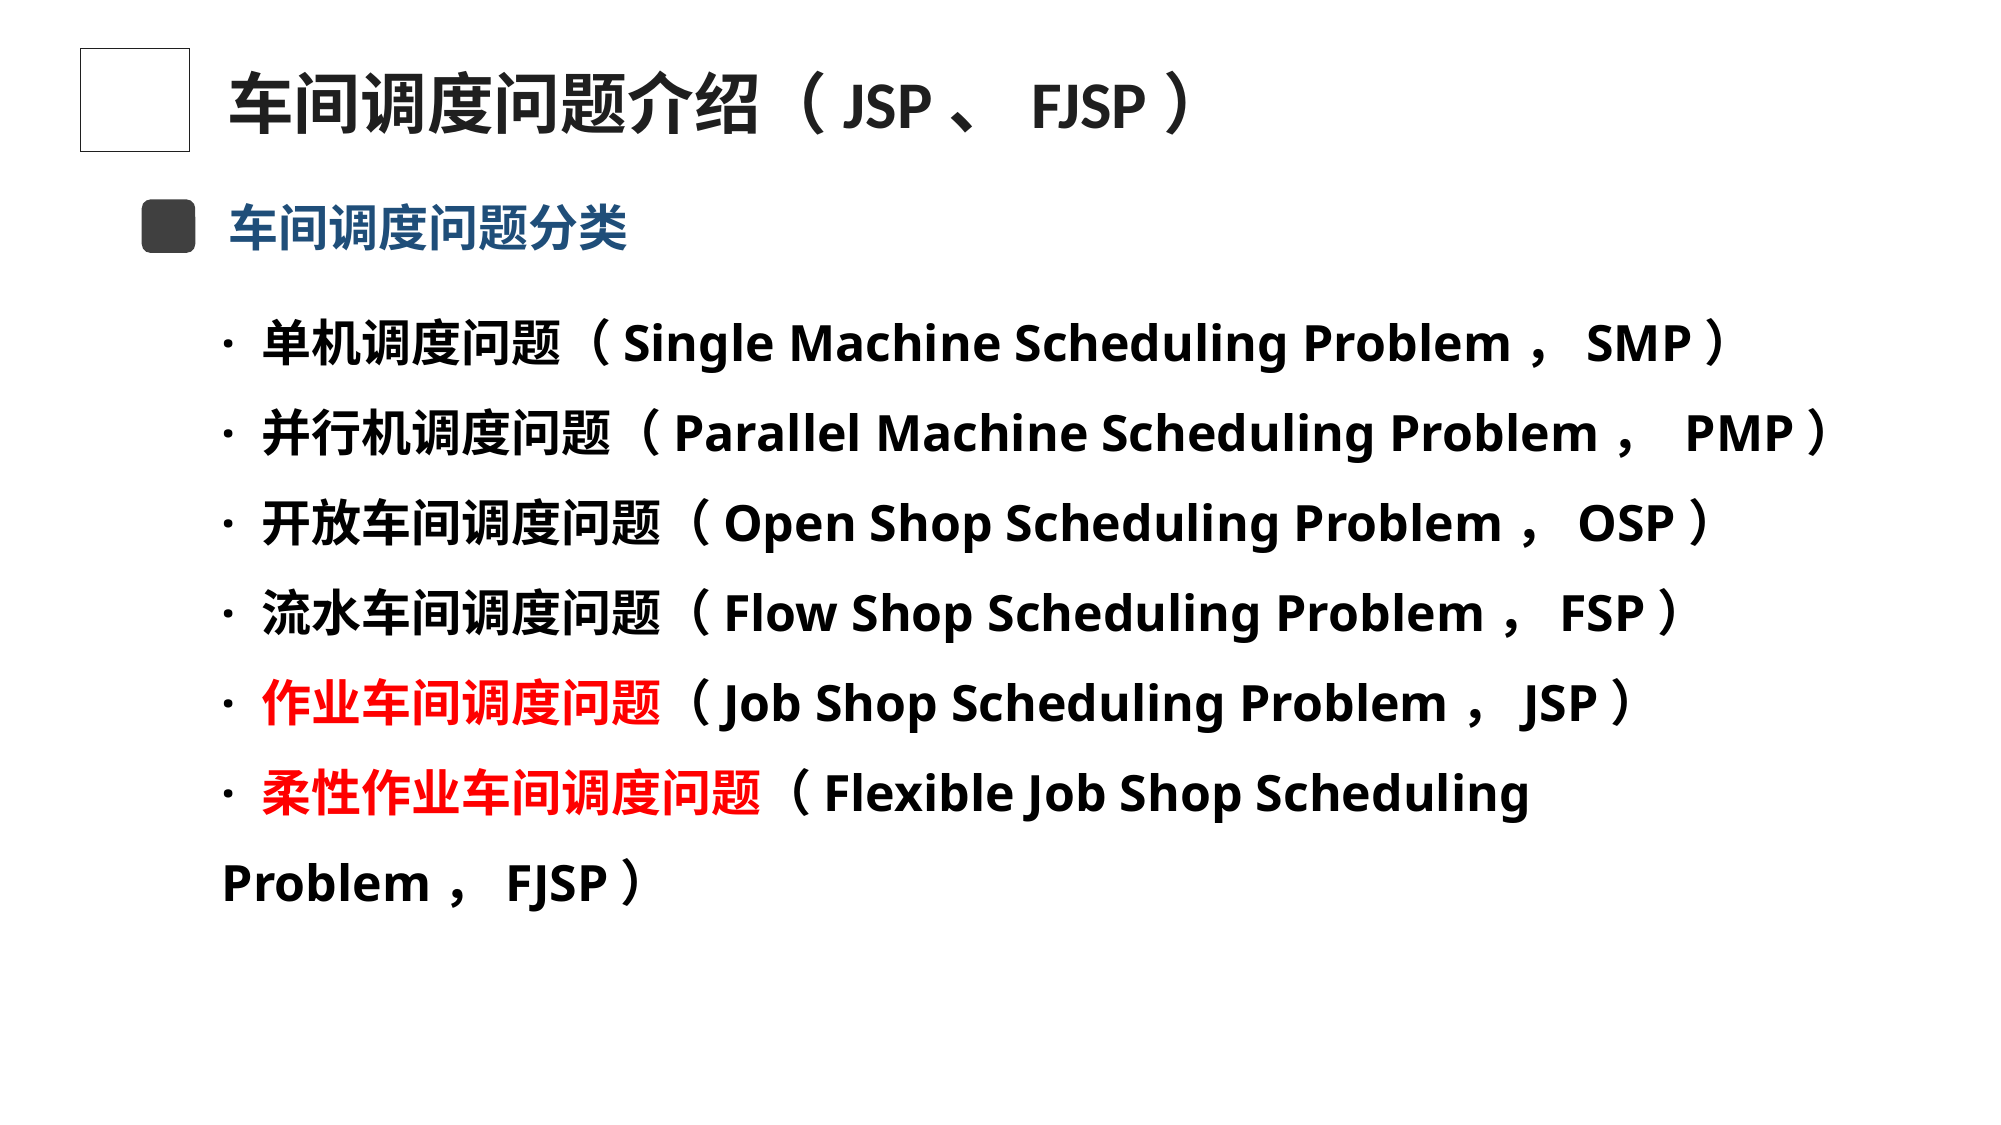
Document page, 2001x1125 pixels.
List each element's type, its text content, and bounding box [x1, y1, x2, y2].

text_box 车间调度问题介绍（JSP、FJSP） [207, 43, 1486, 152]
text_box [141, 199, 196, 253]
text_box · 单机调度问题（Single Machine Scheduling Problem，SMP） · 并行机调度问题（Parallel Machine Scheduling Problem， PMP） · 开放车间调度问题（Open Shop Scheduling Problem，OSP） · 流水车间调度问题（Flow Shop Scheduling Problem，FSP） · 作业车间调度问题（Job Shop Scheduling Problem，JSP） · 柔性作业车间调度问题（Flexible Job Shop Scheduling Problem，FJSP） [207, 273, 2000, 945]
text_box 车间调度问题分类 [208, 185, 1736, 266]
text_box [80, 48, 190, 152]
